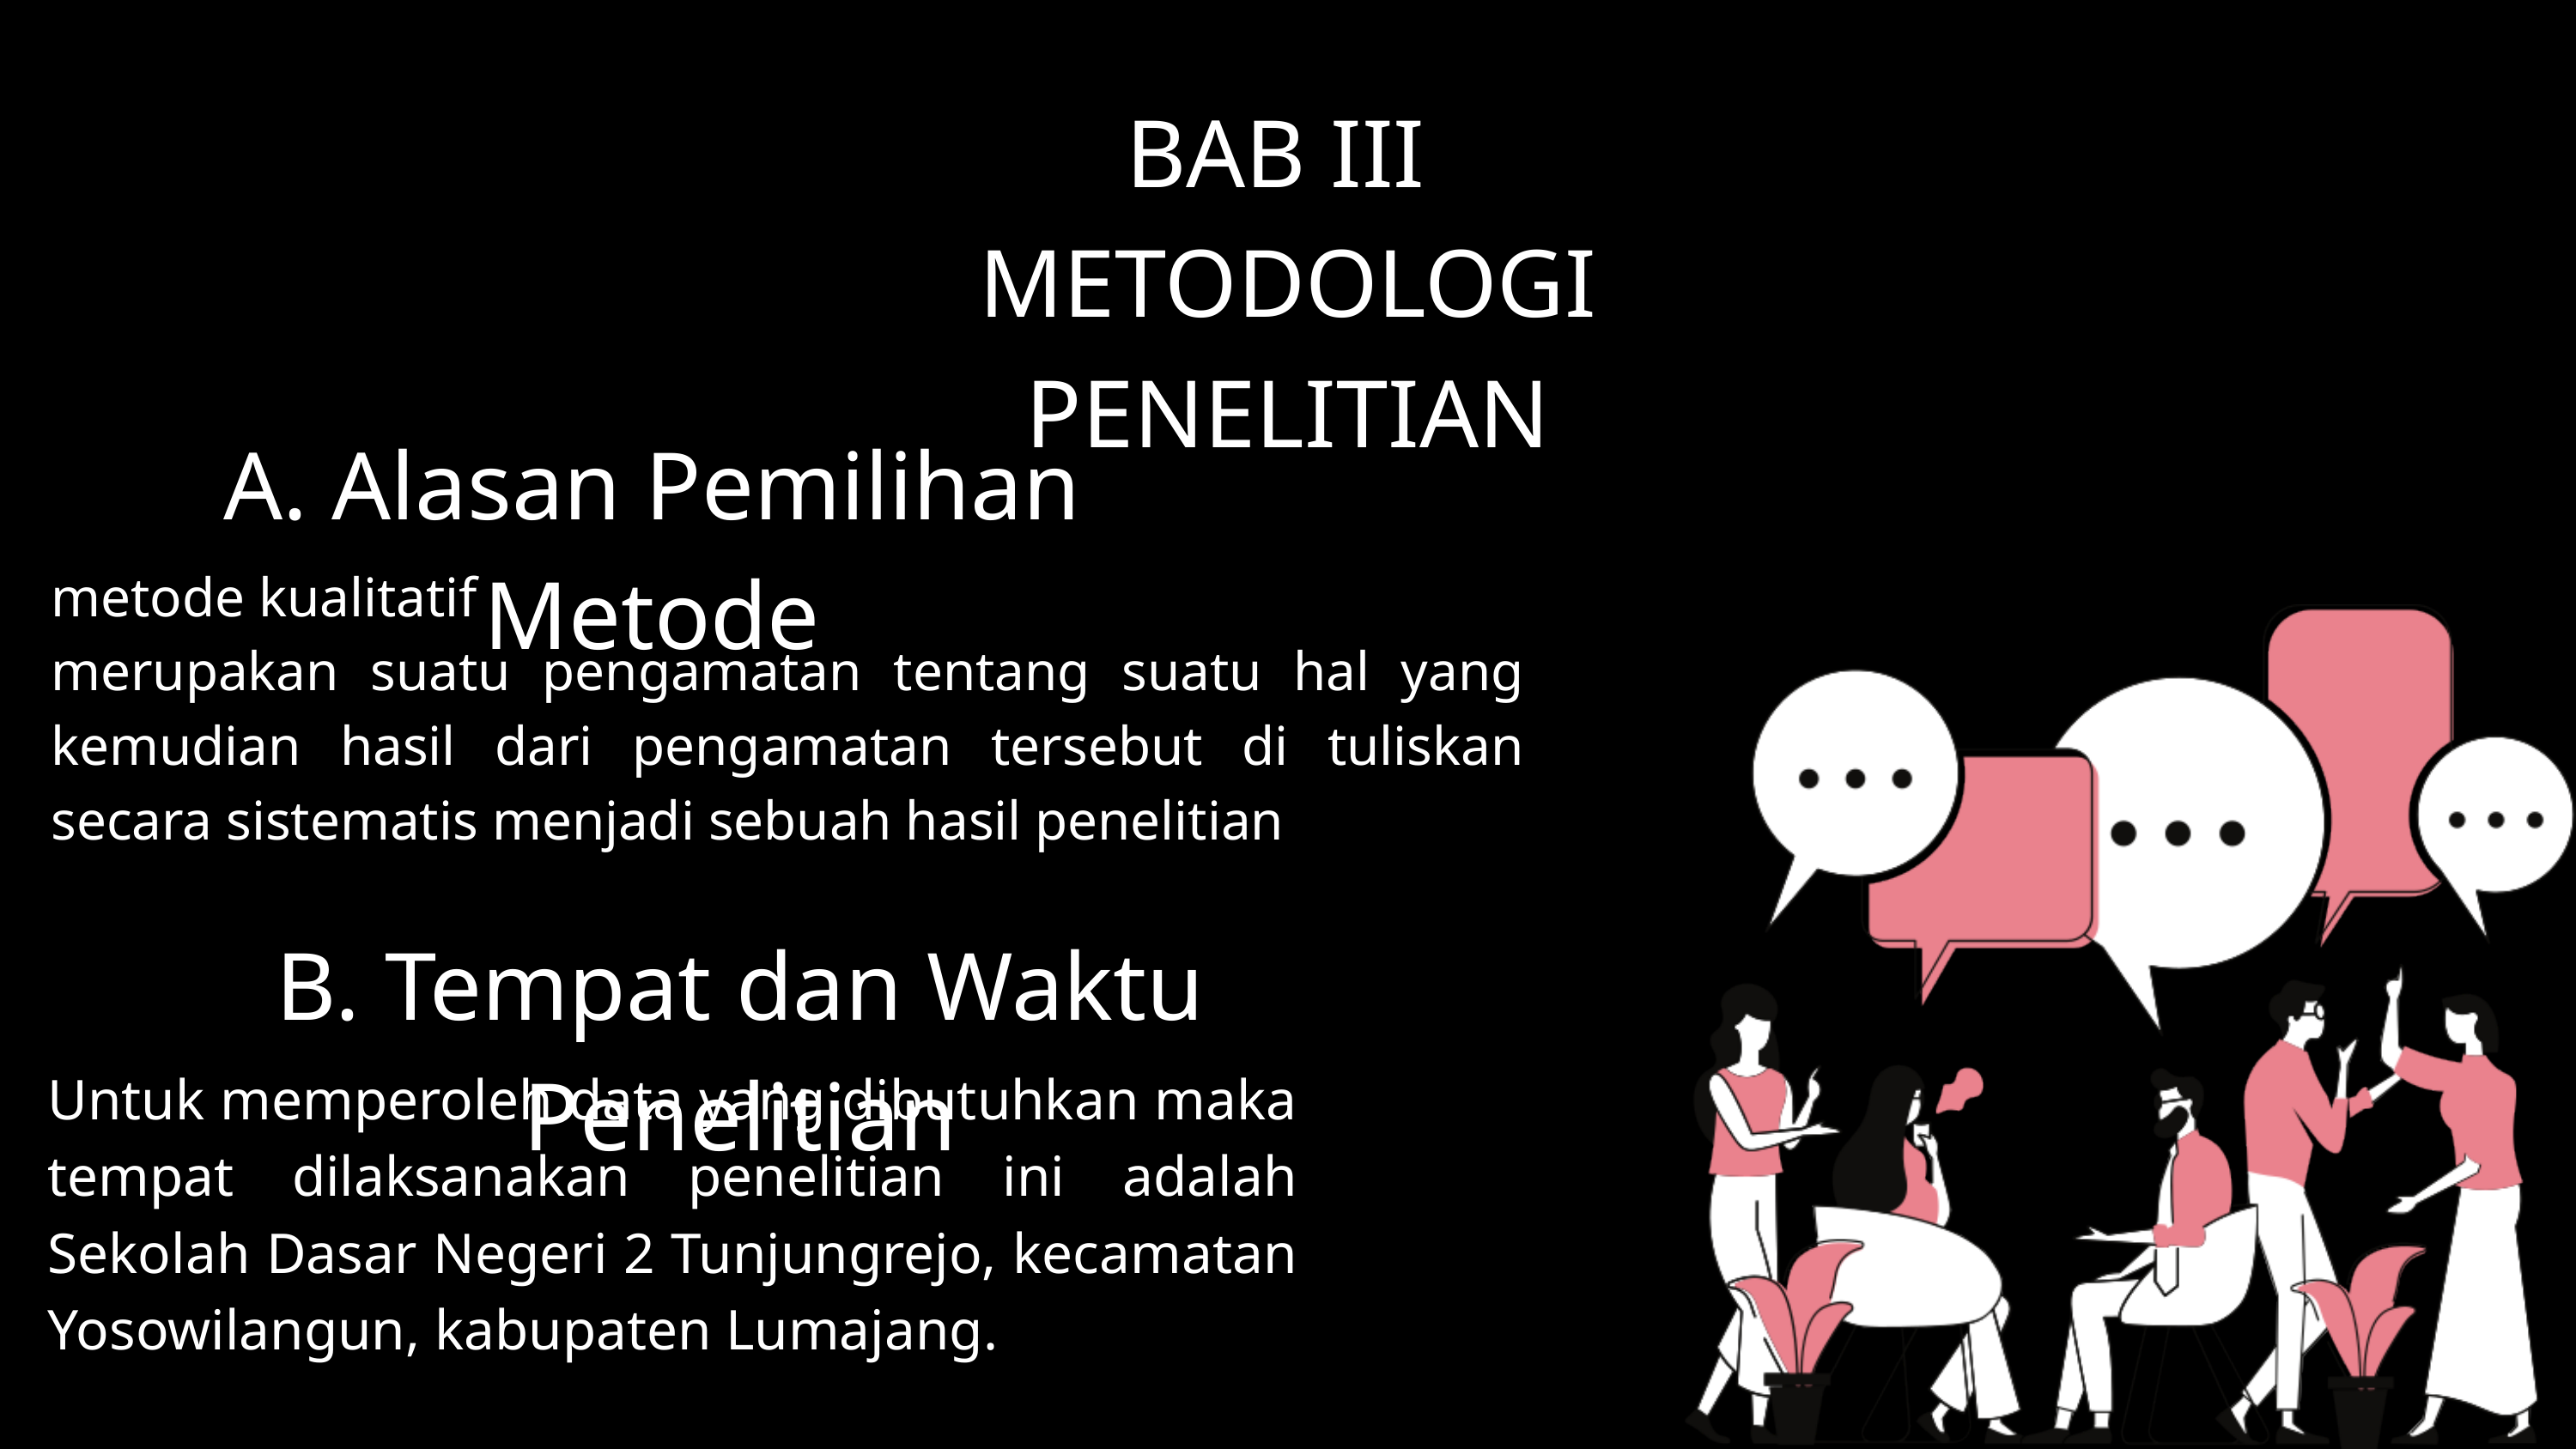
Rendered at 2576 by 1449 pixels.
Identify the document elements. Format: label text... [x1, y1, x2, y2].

text_box Untuk memperoleh data yang dibutuhkan maka tempat dilaksanakan penelitian ini adalah Sekolah Dasar Negeri 2 Tunjungrejo, kecamatan Yosowilangun, kabupaten Lumajang. [47, 1053, 1298, 1361]
text_box metode kualitatif merupakan suatu pengamatan tentang suatu hal yang kemudian hasil dari pengamatan tersebut di tuliskan secara sistematis menjadi sebuah hasil penelitian [51, 552, 1526, 852]
text_box B. Tempat dan Waktu Penelitian [47, 908, 1434, 1169]
text_box BAB III METODOLOGI PENELITIAN [714, 76, 1862, 467]
text_box A. Alasan Pemilihan Metode [47, 407, 1257, 669]
picture [1685, 604, 2576, 1449]
